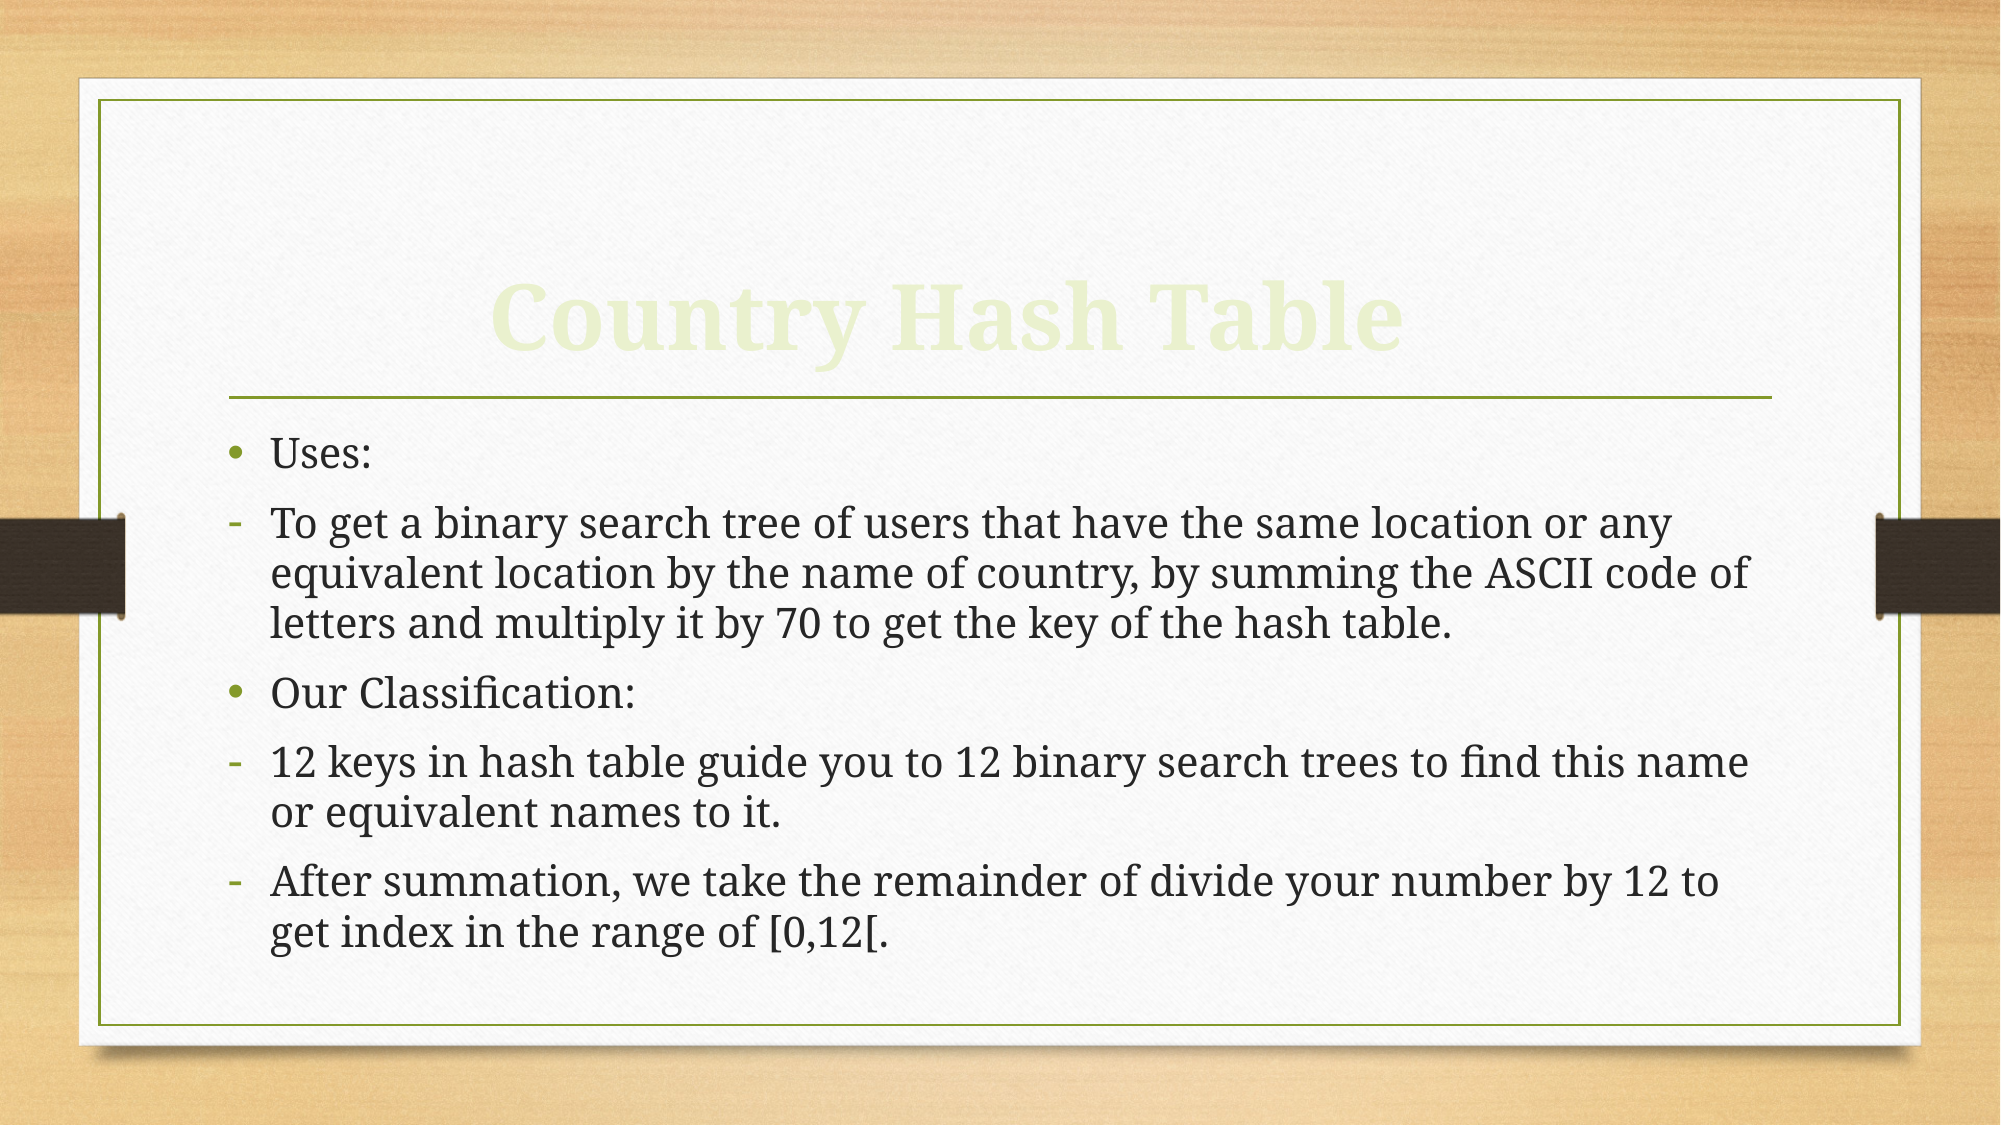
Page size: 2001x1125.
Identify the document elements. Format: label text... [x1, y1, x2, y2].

text_box Country Hash Table [370, 250, 1525, 376]
list Uses: To get a binary search tree of users that have the same location or any equivalent location by the name of country, by summing the ASCII code of letters and multiply it by 70 to get the key of the hash table. Our Classification: 12 keys in hash table guide you to 12 binary search trees to find this name or equivalent names to it. After summation, we take the remainder of divide your number by 12 to get index in the range of [0,12[. [212, 419, 1788, 964]
picture [0, 0, 2001, 1125]
